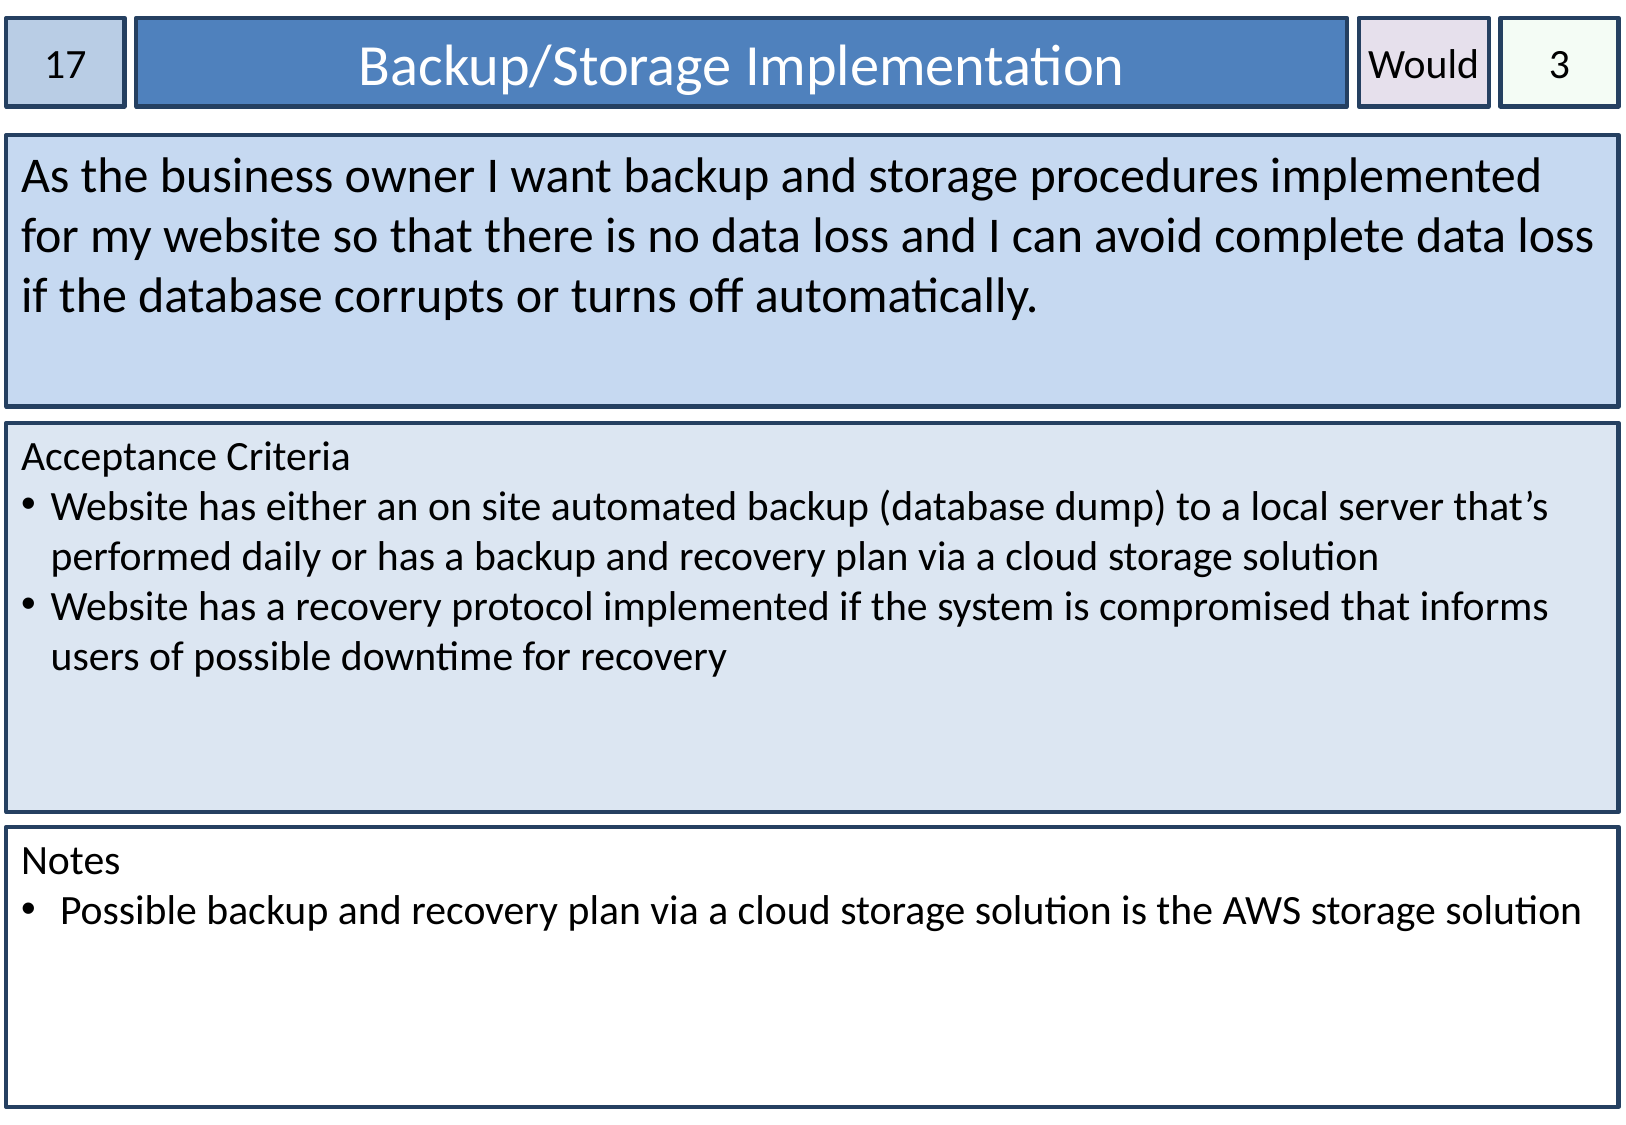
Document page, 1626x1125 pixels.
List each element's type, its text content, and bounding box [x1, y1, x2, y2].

text_box 17 [4, 16, 127, 109]
text_box As the business owner I want backup and storage procedures implemented for my website so that there is no data loss and I can avoid complete data loss if the database corrupts or turns off automatically. [4, 133, 1621, 409]
text_box 3 [1498, 16, 1621, 109]
text_box Would [1357, 16, 1491, 109]
text_box Acceptance Criteria Website has either an on site automated backup (database dump) to a local server that’s performed daily or has a backup and recovery plan via a cloud storage solution Website has a recovery protocol implemented if the system is compromised that informs users of possible downtime for recovery [4, 421, 1621, 814]
text_box Notes Possible backup and recovery plan via a cloud storage solution is the AWS storage solution [4, 825, 1621, 1109]
text_box Backup/Storage Implementation [134, 16, 1349, 109]
